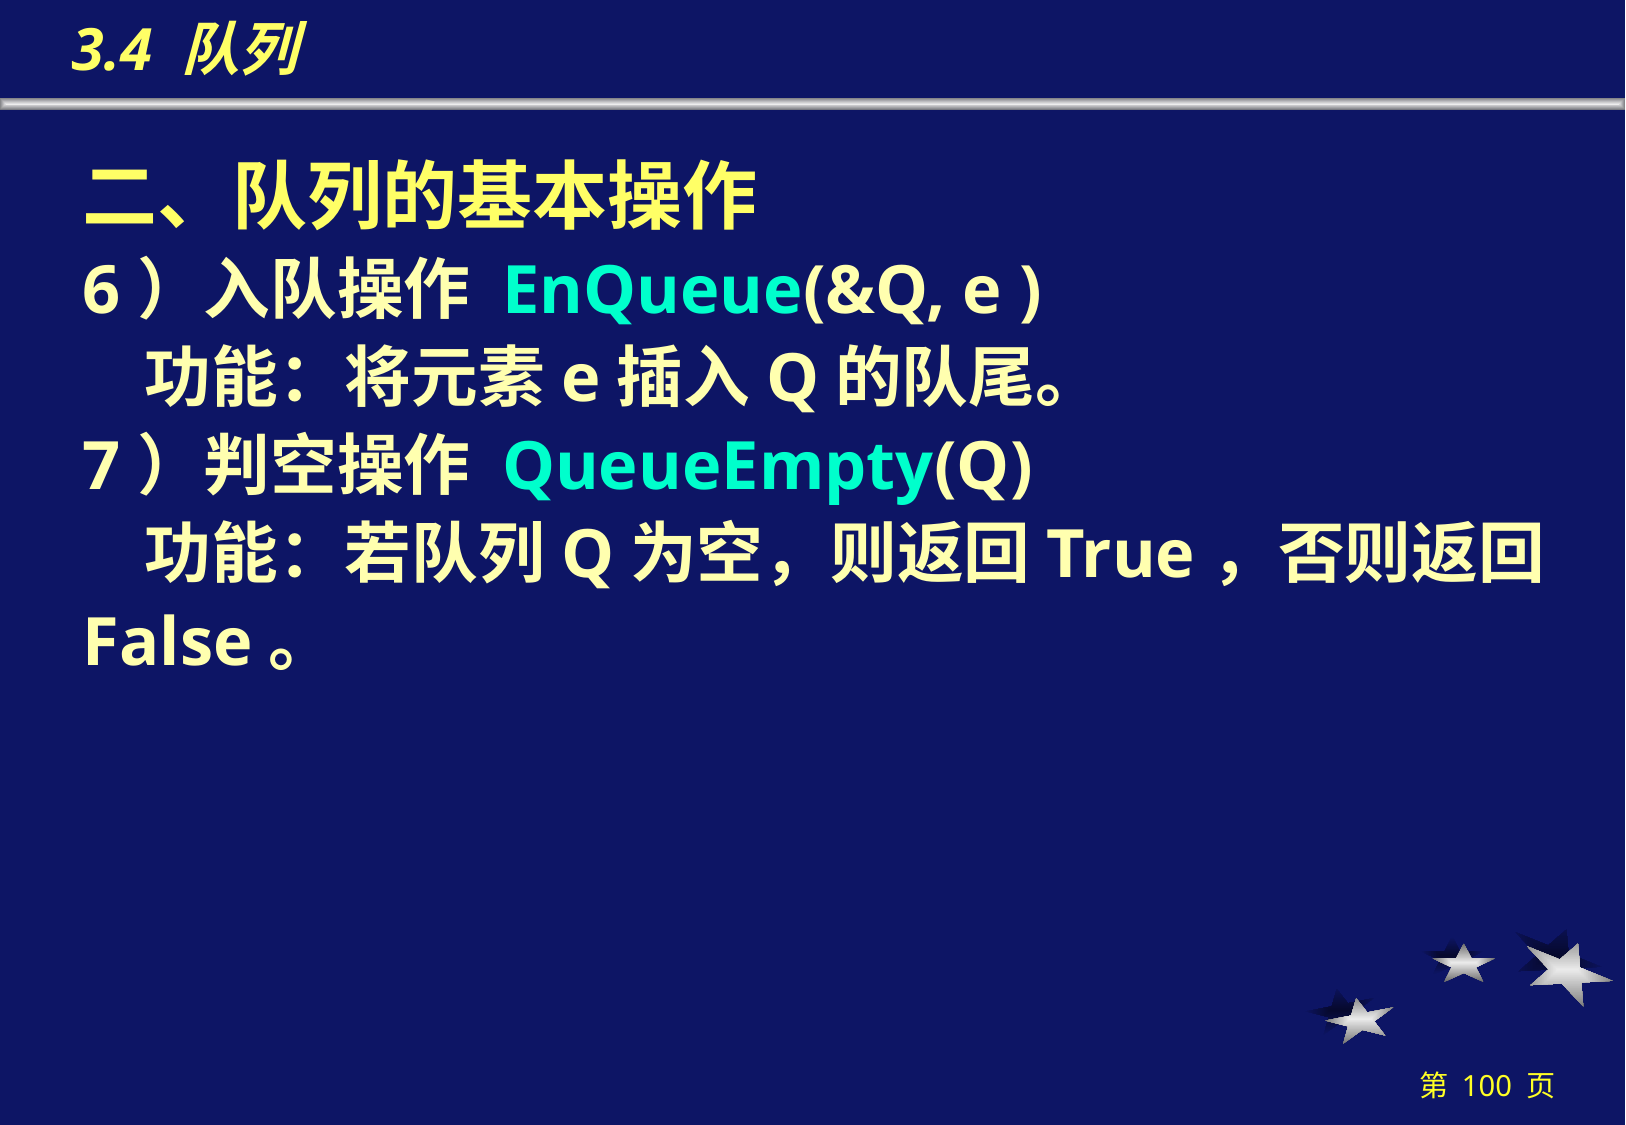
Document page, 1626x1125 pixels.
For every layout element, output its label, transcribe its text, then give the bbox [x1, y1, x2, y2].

text_box 二、队列的基本操作 6）入队操作 EnQueue(&Q, e ) 功能：将元素e插入Q的队尾。 7）判空操作 QueueEmpty(Q) 功能：若队列Q为空，则返回True，否则返回False。 [68, 132, 1593, 686]
title 3.4 队列 [56, 0, 1581, 91]
